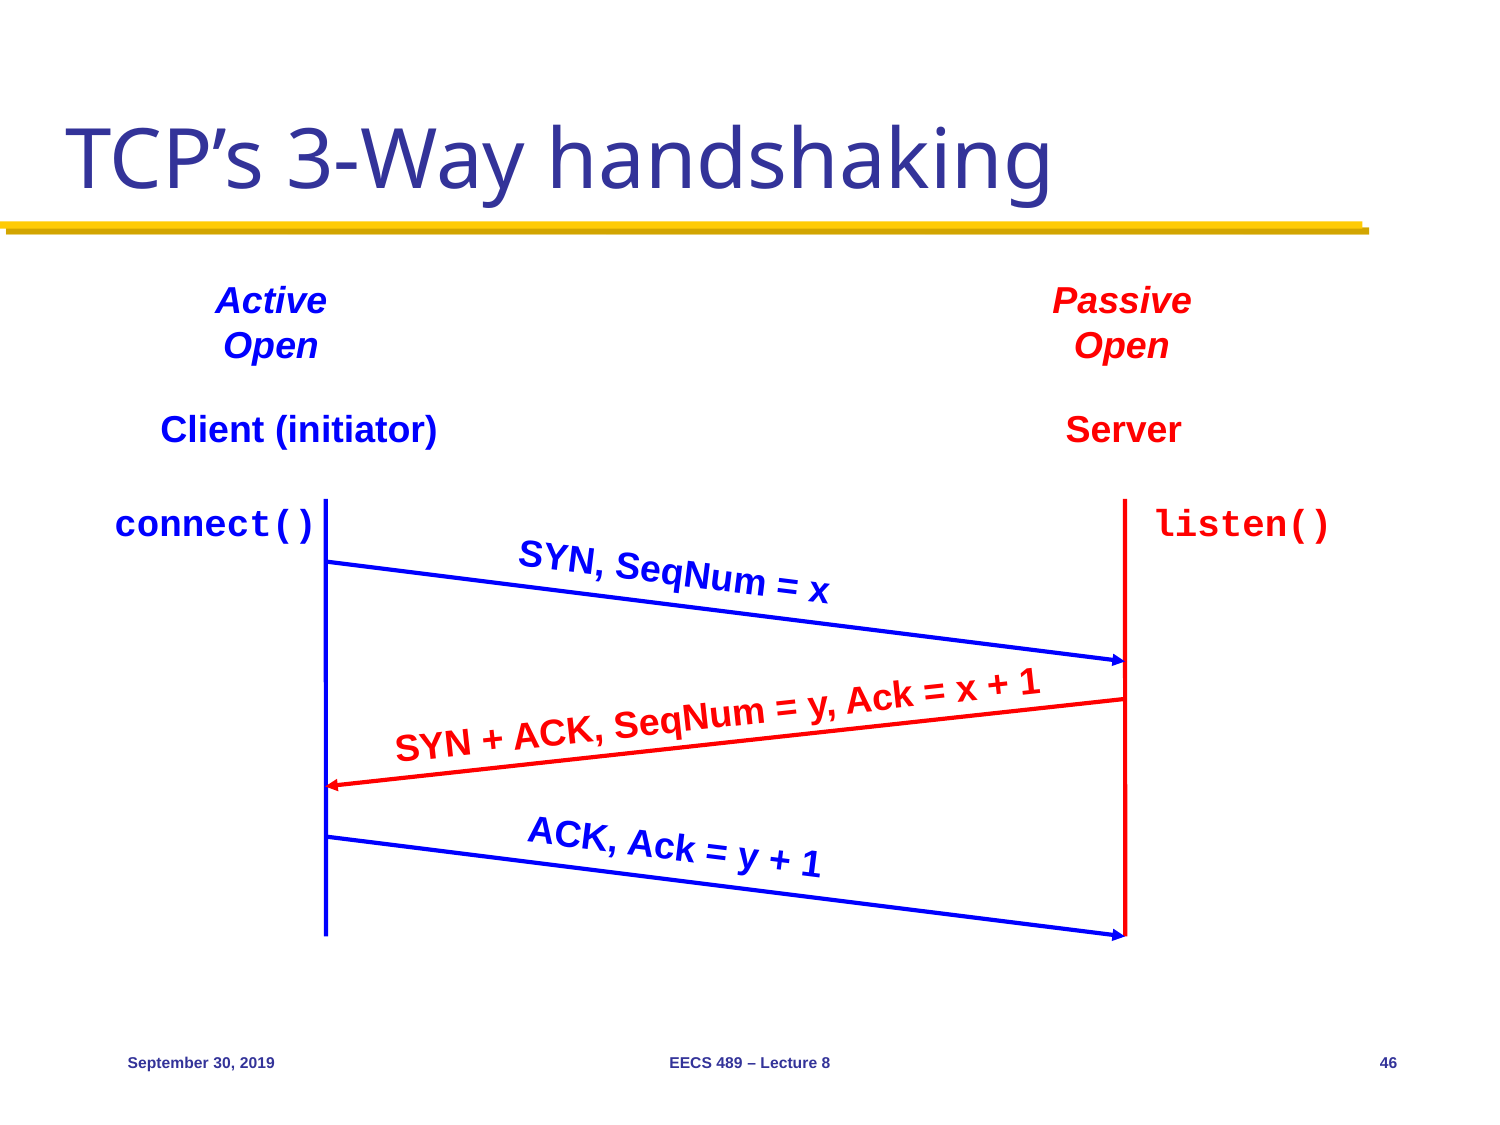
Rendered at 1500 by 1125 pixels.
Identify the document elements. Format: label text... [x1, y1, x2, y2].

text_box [324, 815, 1126, 937]
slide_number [112, 1024, 426, 1101]
text_box Client (initiator) [145, 397, 453, 458]
text_box Server [1050, 397, 1197, 458]
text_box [324, 540, 1126, 662]
text_box connect() [99, 491, 332, 552]
title TCP’s 3-Way handshaking [49, 24, 1451, 213]
text_box Passive Open [1037, 268, 1207, 374]
footer EECS 489 – Lecture 8 [512, 1024, 988, 1101]
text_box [324, 682, 1126, 787]
text_box Active Open [200, 268, 343, 374]
text_box listen() [1137, 491, 1348, 552]
slide_number 46 [1312, 1024, 1413, 1101]
